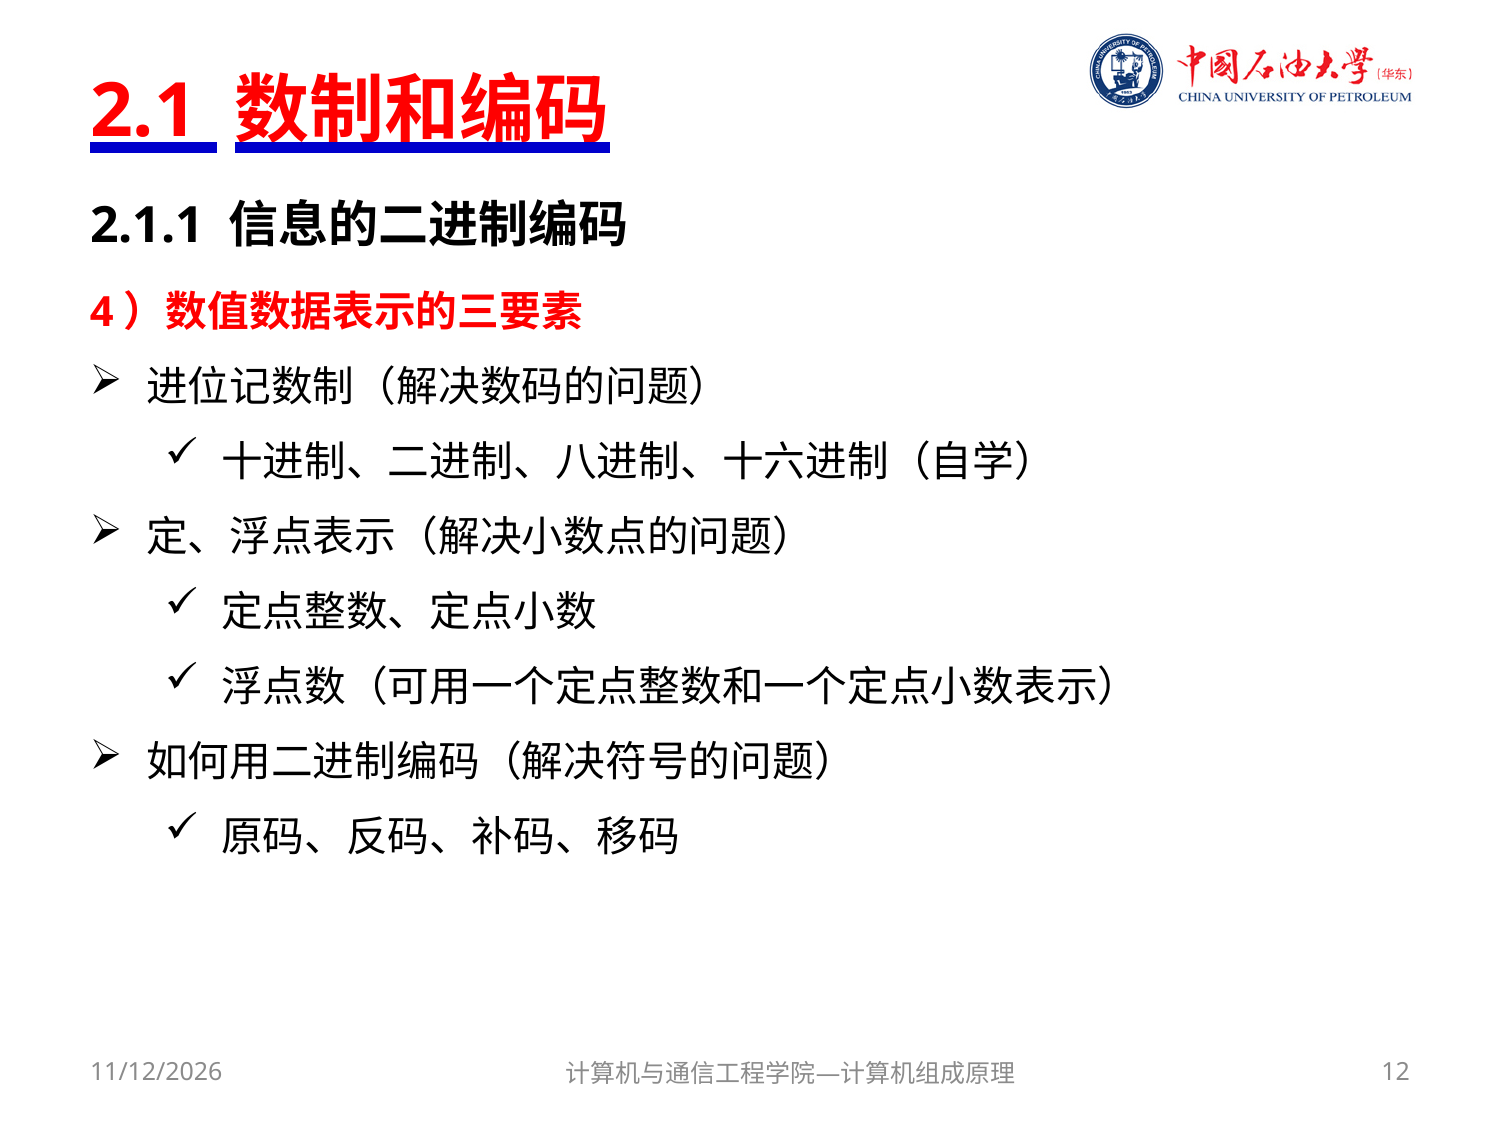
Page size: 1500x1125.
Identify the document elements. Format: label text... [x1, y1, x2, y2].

slide_number 12 [1074, 1042, 1425, 1103]
list 2.1.1 信息的二进制编码 [74, 184, 1426, 1024]
picture [1034, 28, 1428, 116]
footer 计算机与通信工程学院—计算机组成原理 [512, 1042, 1069, 1103]
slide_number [75, 1042, 425, 1103]
title 2.1 数制和编码 [75, 42, 1425, 170]
text_box 4）数值数据表示的三要素 进位记数制（解决数码的问题） 十进制、二进制、八进制、十六进制（自学） 定、浮点表示（解决小数点的问题） 定点整数、定点小数 浮点数（可用一个定点整数和一个定点小数表示） 如何用二进制编码（解决符号的问题） 原码、反码、补码、移码 [75, 269, 1376, 1008]
